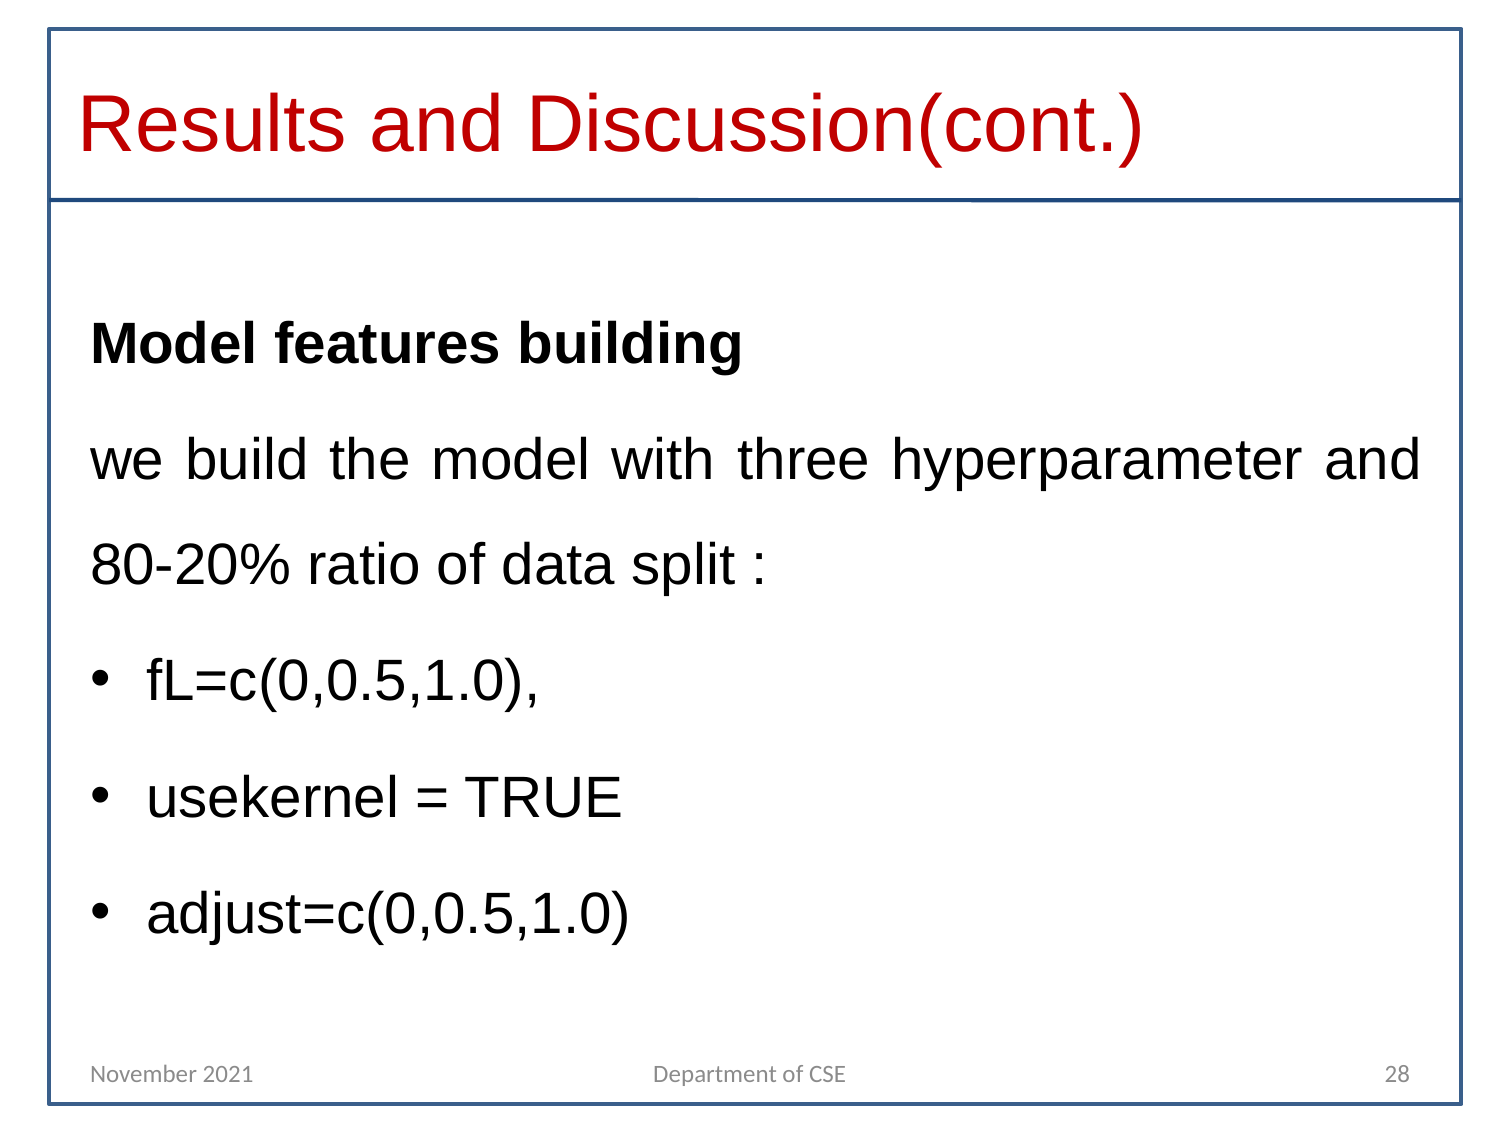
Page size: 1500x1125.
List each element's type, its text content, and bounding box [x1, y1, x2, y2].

slide_number 28 [1074, 1042, 1425, 1103]
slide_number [75, 1042, 425, 1103]
title Results and Discussion(cont.) [62, 62, 1413, 175]
footer Department of CSE [512, 1042, 988, 1103]
list Model features building we build the model with three hyperparameter and 80-20% ratio of data split : fL=c(0,0.5,1.0), usekernel = TRUE adjust=c(0,0.5,1.0) [75, 262, 1438, 1013]
